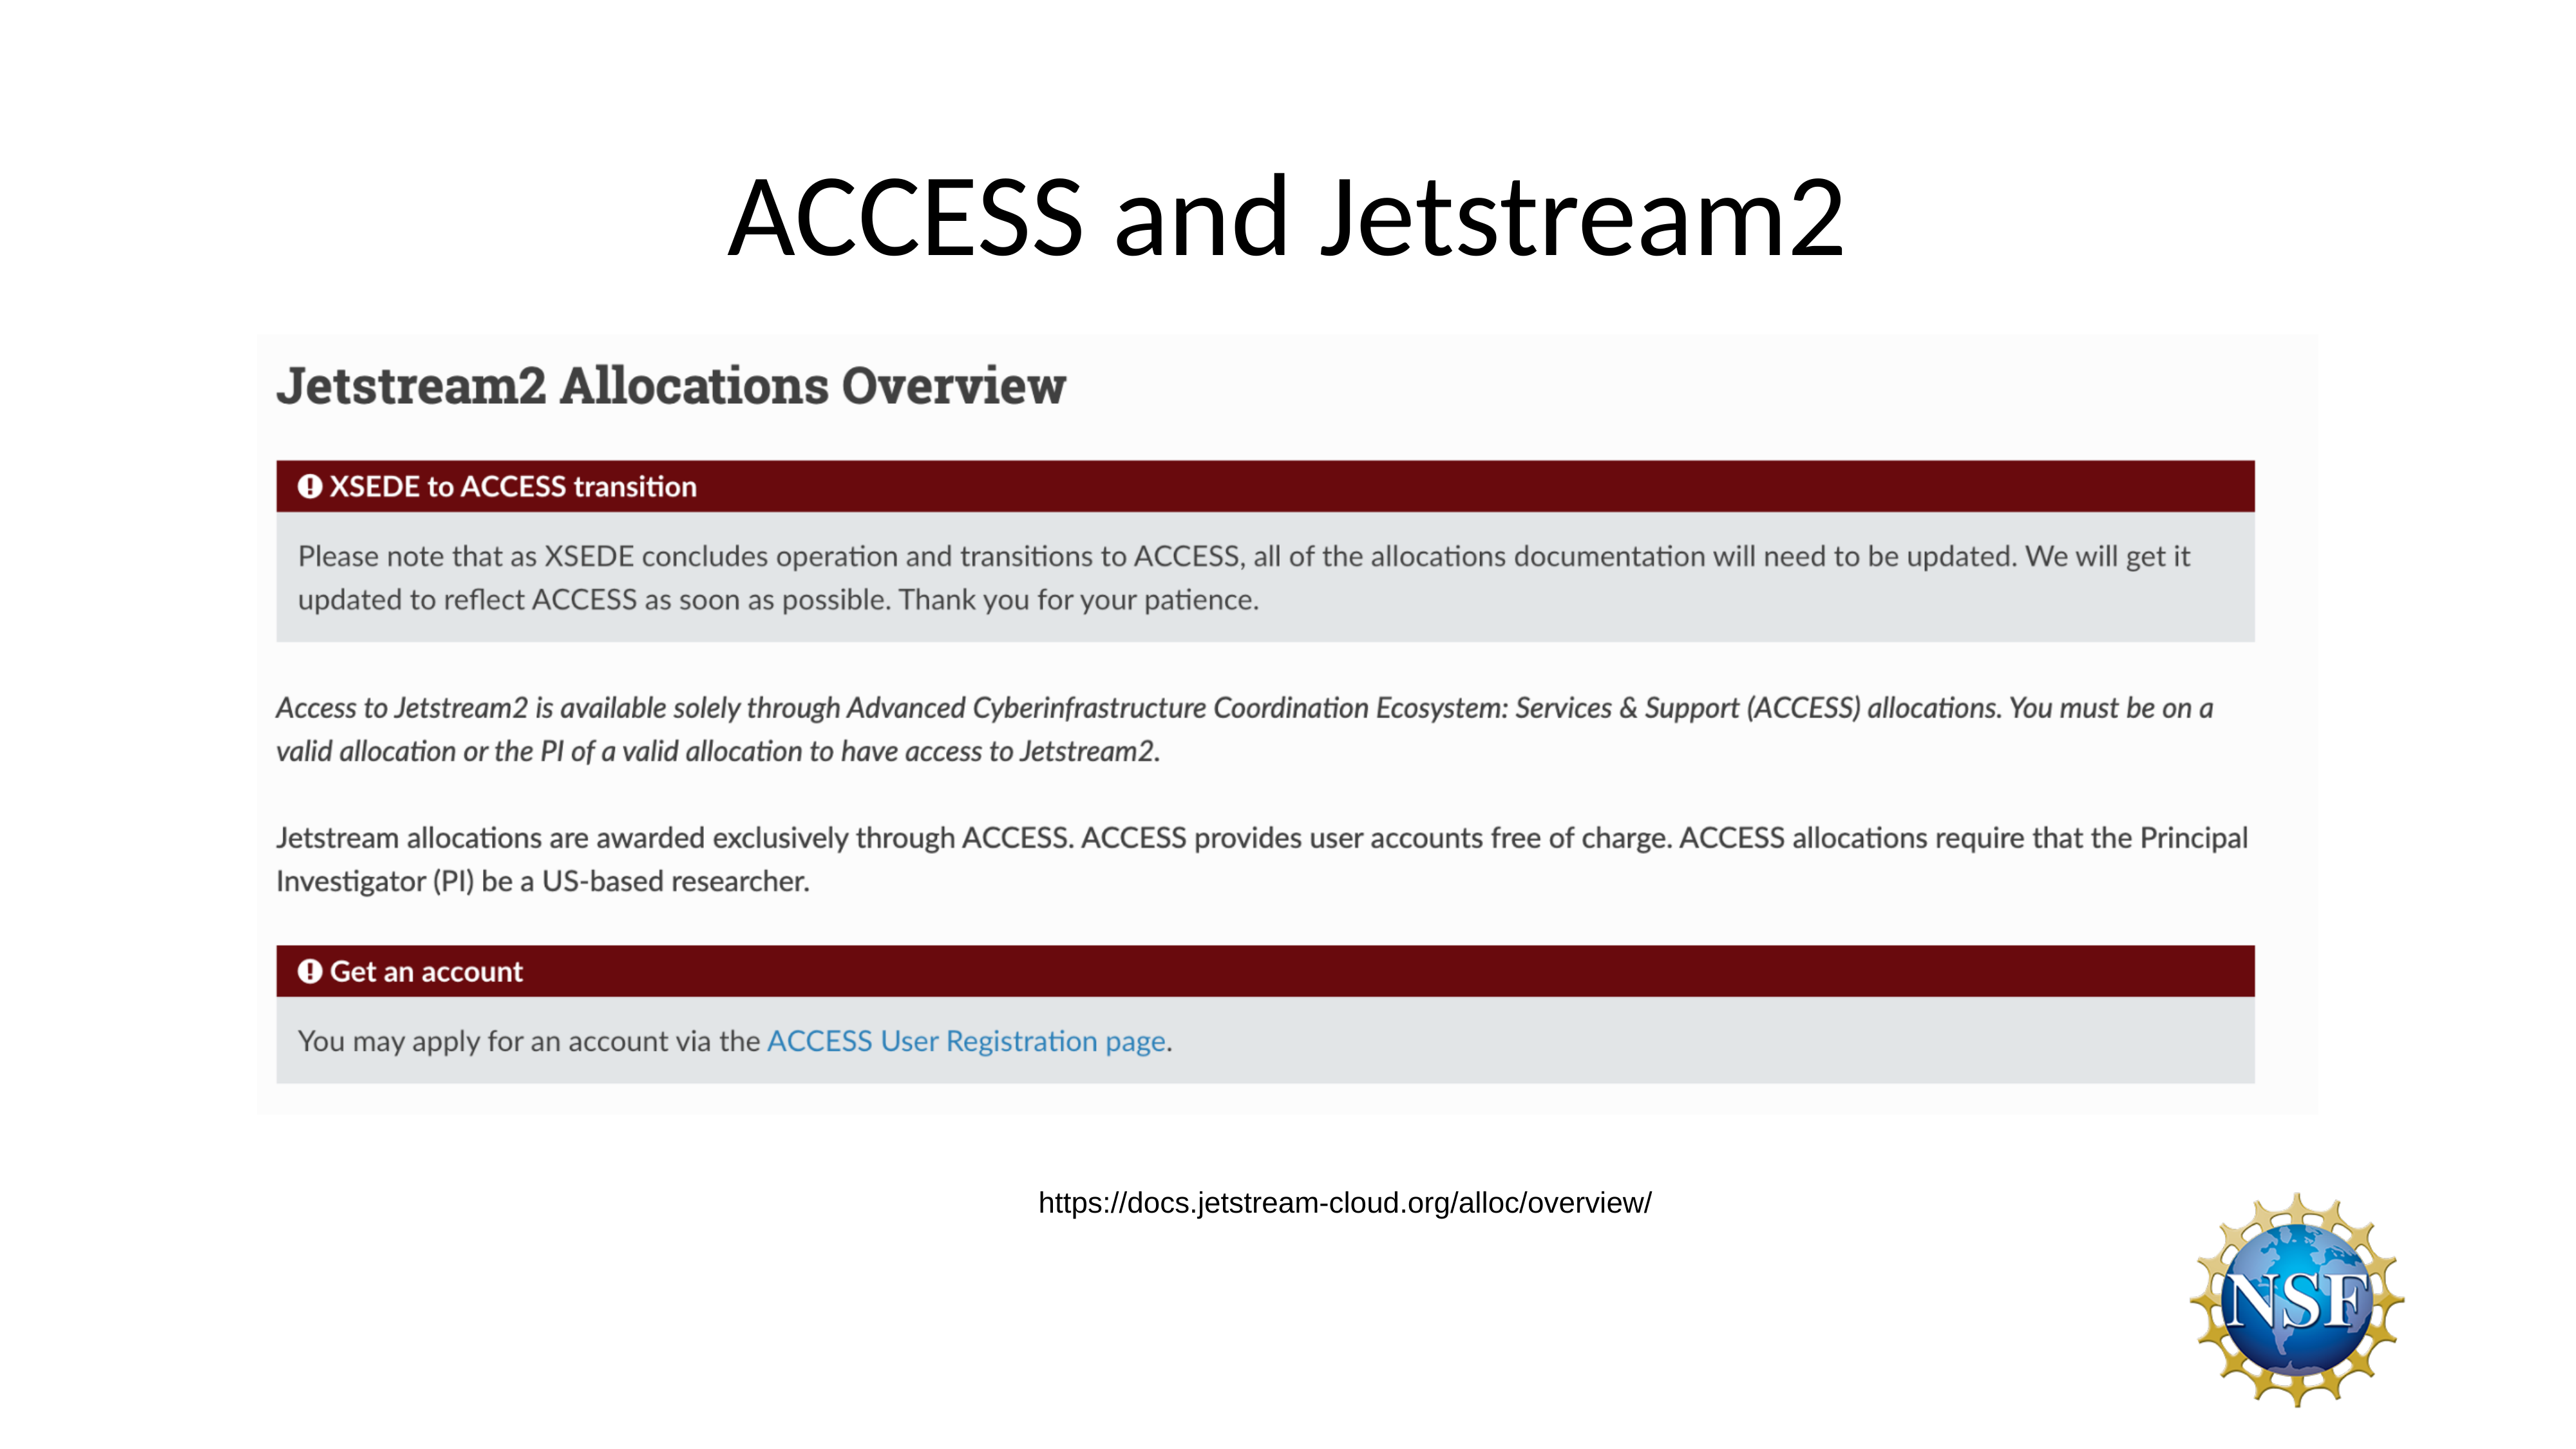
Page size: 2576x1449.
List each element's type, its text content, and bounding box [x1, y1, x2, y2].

picture [2121, 1189, 2474, 1411]
picture [257, 334, 2319, 1115]
title ACCESS and Jetstream2 [455, 77, 2121, 332]
text_box https://docs.jetstream-cloud.org/alloc/overview/ [1028, 1173, 1795, 1229]
